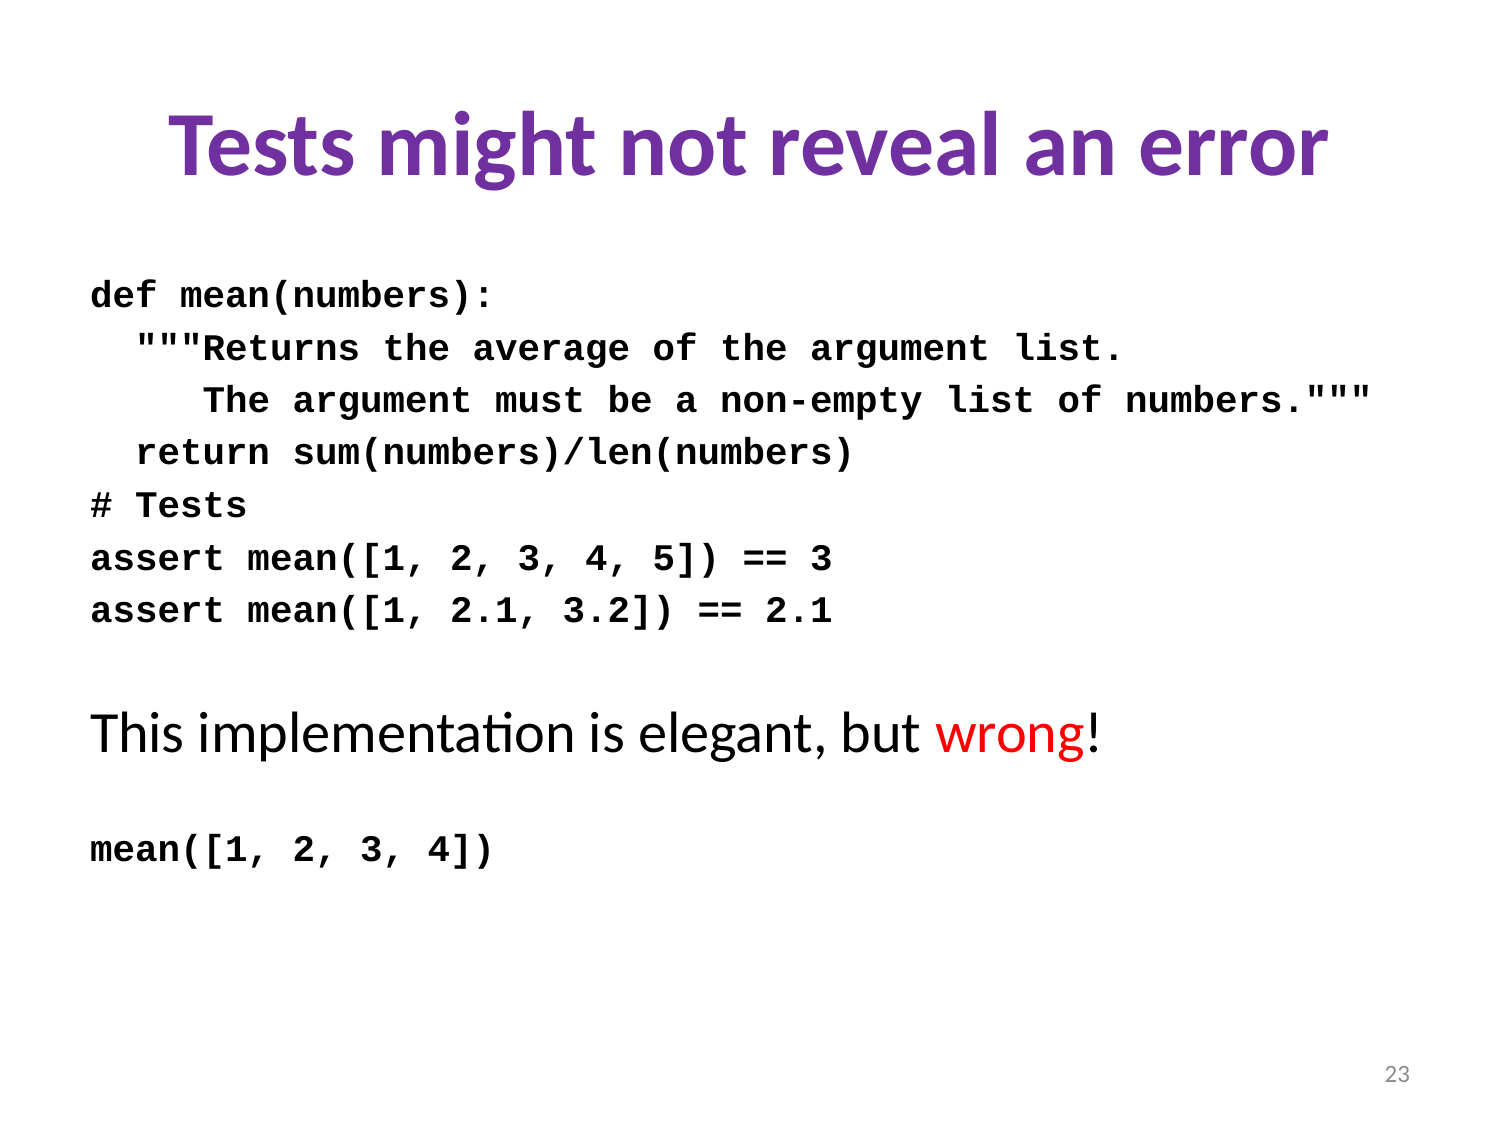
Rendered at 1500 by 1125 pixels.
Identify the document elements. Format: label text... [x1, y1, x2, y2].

title Tests might not reveal an error [75, 45, 1425, 233]
slide_number 23 [1074, 1042, 1425, 1103]
list def mean(numbers): """Returns the average of the argument list. The argument must be a non-empty list of numbers.""" return sum(numbers)/len(numbers) # Tests assert mean([1, 2, 3, 4, 5]) == 3 assert mean([1, 2.1, 3.2]) == 2.1 This implementation is elegant, but wrong! mean([1, 2, 3, 4]) [75, 262, 1425, 1005]
